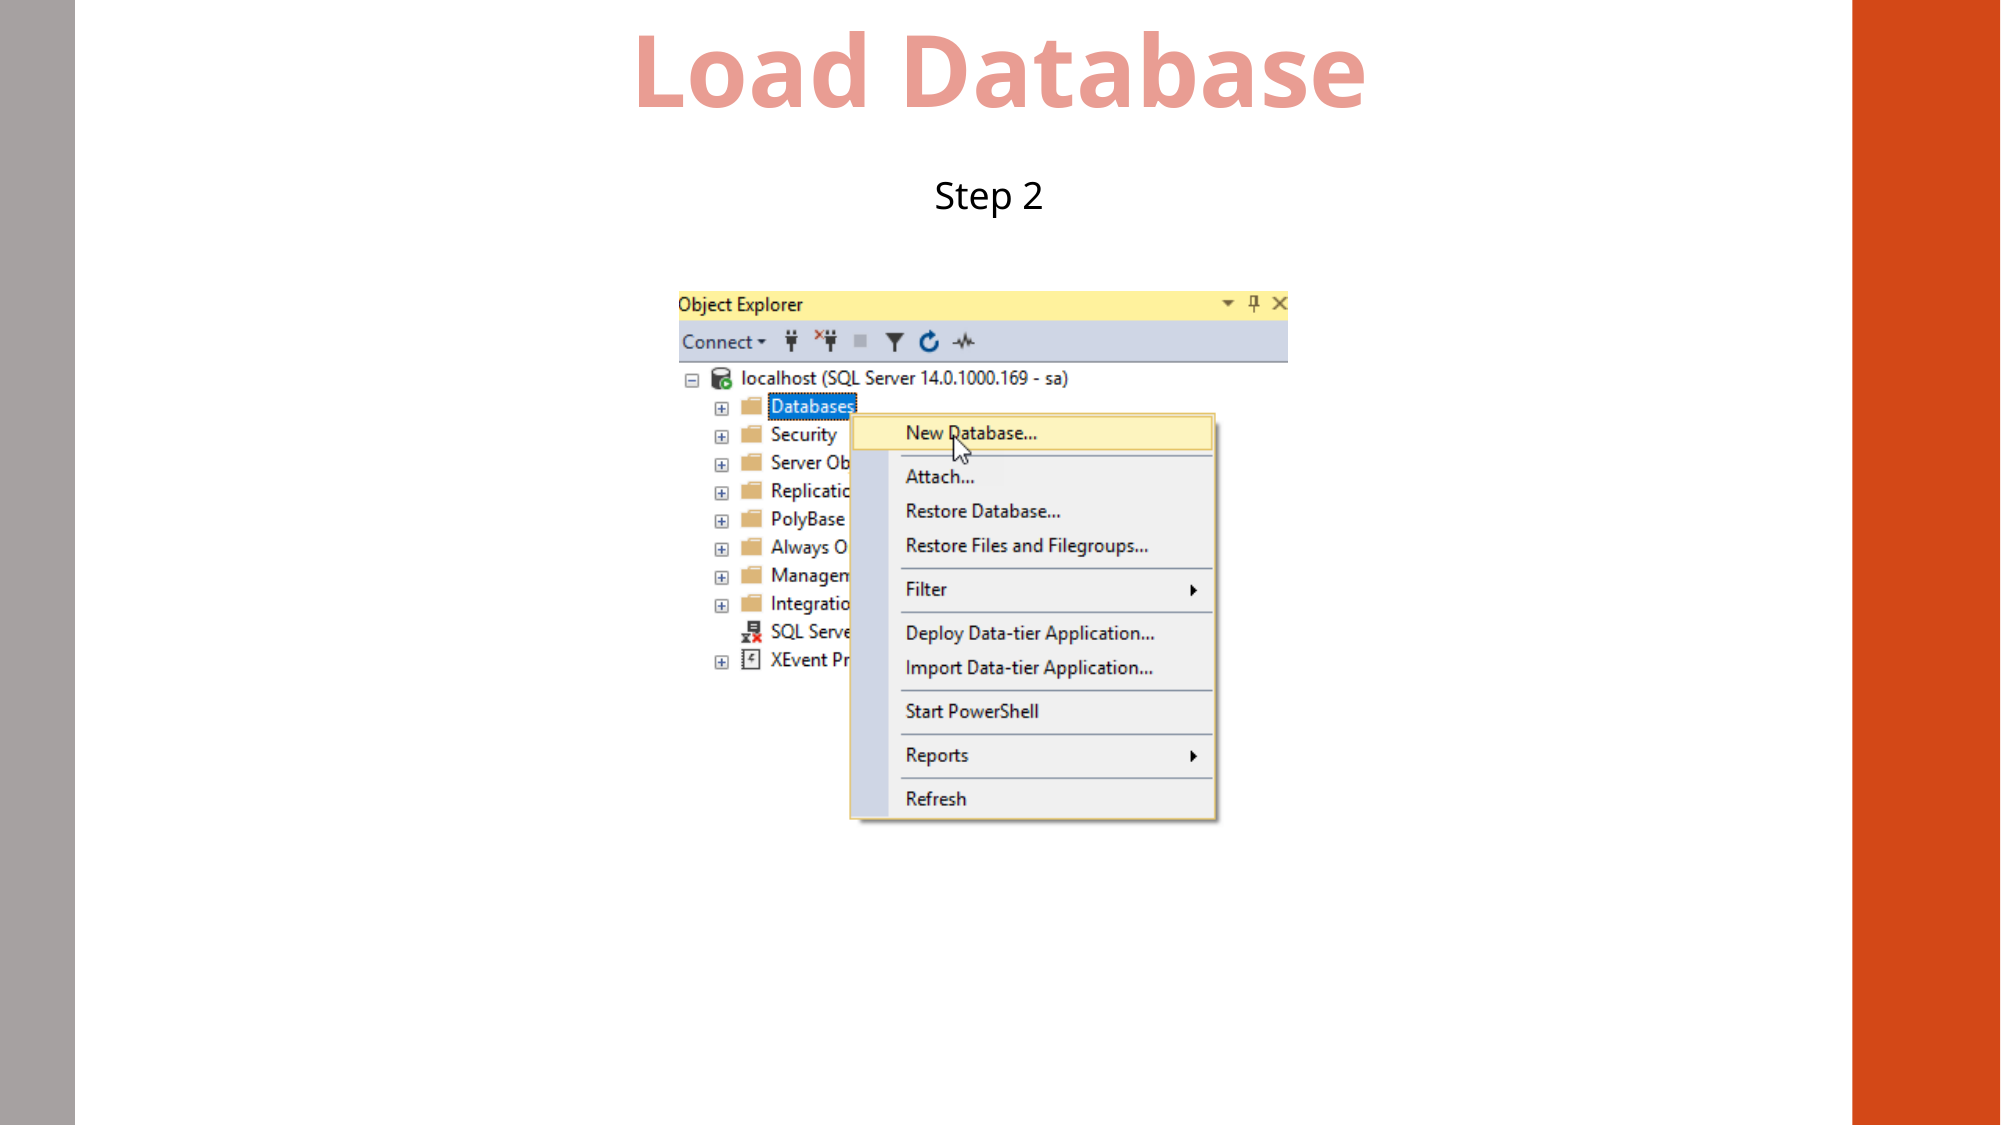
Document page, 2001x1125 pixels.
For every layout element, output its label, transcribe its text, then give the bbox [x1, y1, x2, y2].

text_box Step 2 [919, 164, 1081, 225]
picture [679, 291, 1288, 834]
text_box Load Database [429, 0, 1570, 135]
